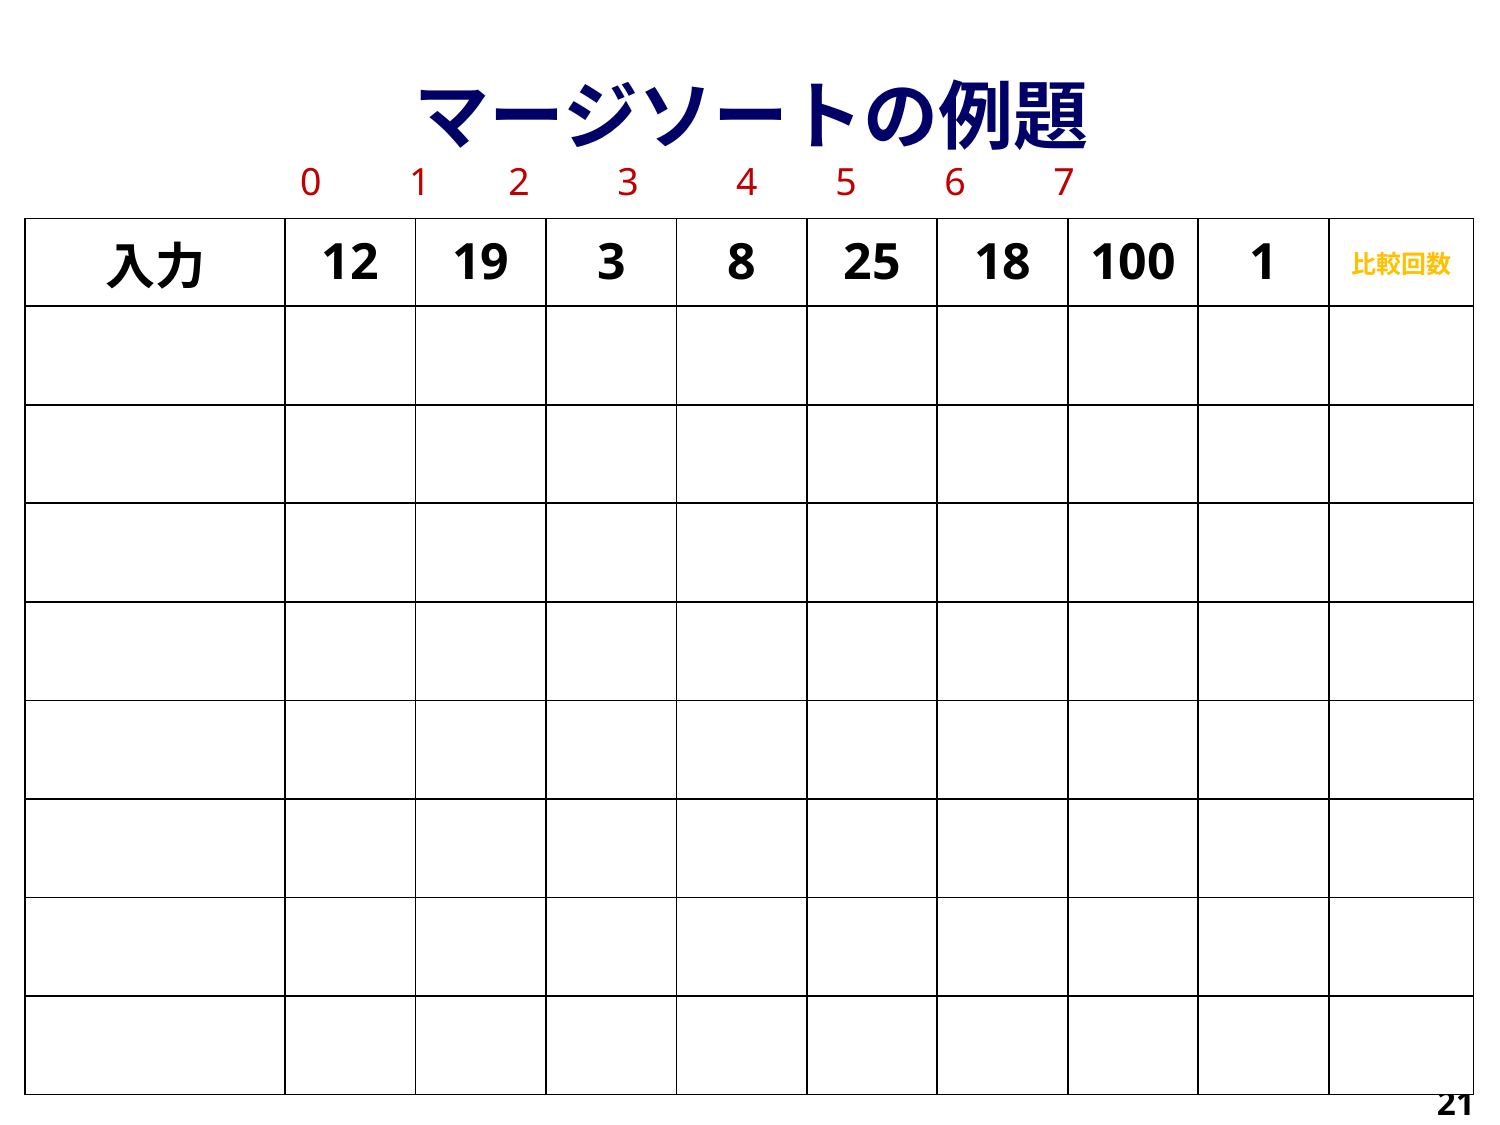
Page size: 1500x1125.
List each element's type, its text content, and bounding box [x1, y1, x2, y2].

table_cell [938, 997, 1067, 1094]
table_cell [677, 406, 806, 502]
table_cell [416, 800, 545, 897]
table_cell [1069, 701, 1197, 798]
table_cell [808, 406, 936, 502]
table_cell [1199, 898, 1328, 995]
table_cell [416, 307, 545, 404]
table_header 1 [1199, 219, 1328, 305]
table_cell [26, 800, 284, 897]
table_cell [808, 800, 936, 897]
table_cell [26, 504, 284, 601]
table_cell [416, 406, 545, 502]
table_header 19 [416, 219, 545, 305]
table_cell [1199, 800, 1328, 897]
table_cell [938, 603, 1067, 700]
table_cell [808, 504, 936, 601]
table_cell [1330, 504, 1473, 601]
table_cell [1330, 898, 1473, 995]
table_cell [1069, 800, 1197, 897]
table_cell [547, 997, 676, 1094]
table_cell [416, 603, 545, 700]
table_cell [286, 603, 415, 700]
table_cell [26, 307, 284, 404]
table_cell [1069, 504, 1197, 601]
table_cell [1330, 701, 1473, 798]
table_cell [808, 898, 936, 995]
table_cell [808, 603, 936, 700]
table_cell [547, 603, 676, 700]
table_cell [1199, 997, 1328, 1094]
table_cell [1330, 307, 1473, 404]
table_cell [677, 997, 806, 1094]
table_cell [547, 898, 676, 995]
table_cell [1199, 406, 1328, 502]
table_cell [808, 701, 936, 798]
table_cell [1199, 603, 1328, 700]
table_cell [547, 504, 676, 601]
table_cell [1069, 898, 1197, 995]
table_header 18 [938, 219, 1067, 305]
table_cell [938, 701, 1067, 798]
table_header 12 [286, 219, 415, 305]
table_cell [26, 701, 284, 798]
table_cell [938, 800, 1067, 897]
table_cell [26, 898, 284, 995]
table_cell [547, 701, 676, 798]
table_cell [547, 800, 676, 897]
table_cell [547, 406, 676, 502]
table_header 入力 [26, 219, 284, 305]
table_cell [808, 997, 936, 1094]
table_cell [677, 504, 806, 601]
table_cell [677, 898, 806, 995]
table_cell [677, 603, 806, 700]
table_cell [1330, 997, 1473, 1094]
table_header 8 [677, 219, 806, 305]
table_cell [938, 406, 1067, 502]
table_header 比較回数 [1330, 219, 1473, 305]
table_cell [286, 504, 415, 601]
table_cell [26, 997, 284, 1094]
table_cell [1330, 406, 1473, 502]
table_cell [1069, 603, 1197, 700]
table_header 3 [547, 219, 676, 305]
table_cell [938, 898, 1067, 995]
table_cell [938, 307, 1067, 404]
table_cell [938, 504, 1067, 601]
table_cell [547, 307, 676, 404]
slide_number 21 [1387, 1074, 1491, 1125]
table_cell [416, 997, 545, 1094]
title マージソートの例題 [76, 54, 1427, 150]
table_cell [1069, 406, 1197, 502]
table_cell [286, 898, 415, 995]
table_cell [286, 701, 415, 798]
table_header 100 [1069, 219, 1197, 305]
table_cell [1330, 800, 1473, 897]
table_cell [416, 504, 545, 601]
table_cell [286, 406, 415, 502]
text_box 0 1 2 3 4 5 6 7 [64, 150, 1471, 211]
table_cell [1069, 307, 1197, 404]
table_cell [677, 307, 806, 404]
table_cell [1199, 701, 1328, 798]
table_cell [286, 997, 415, 1094]
table_cell [808, 307, 936, 404]
table_cell [286, 800, 415, 897]
table_cell [1199, 307, 1328, 404]
table_header 25 [808, 219, 936, 305]
table_cell [416, 898, 545, 995]
table_cell [26, 406, 284, 502]
table_cell [1069, 997, 1197, 1094]
table_cell [1199, 504, 1328, 601]
table_cell [677, 701, 806, 798]
table_cell [416, 701, 545, 798]
table_cell [677, 800, 806, 897]
table_cell [286, 307, 415, 404]
table_cell [1330, 603, 1473, 700]
table_cell [26, 603, 284, 700]
